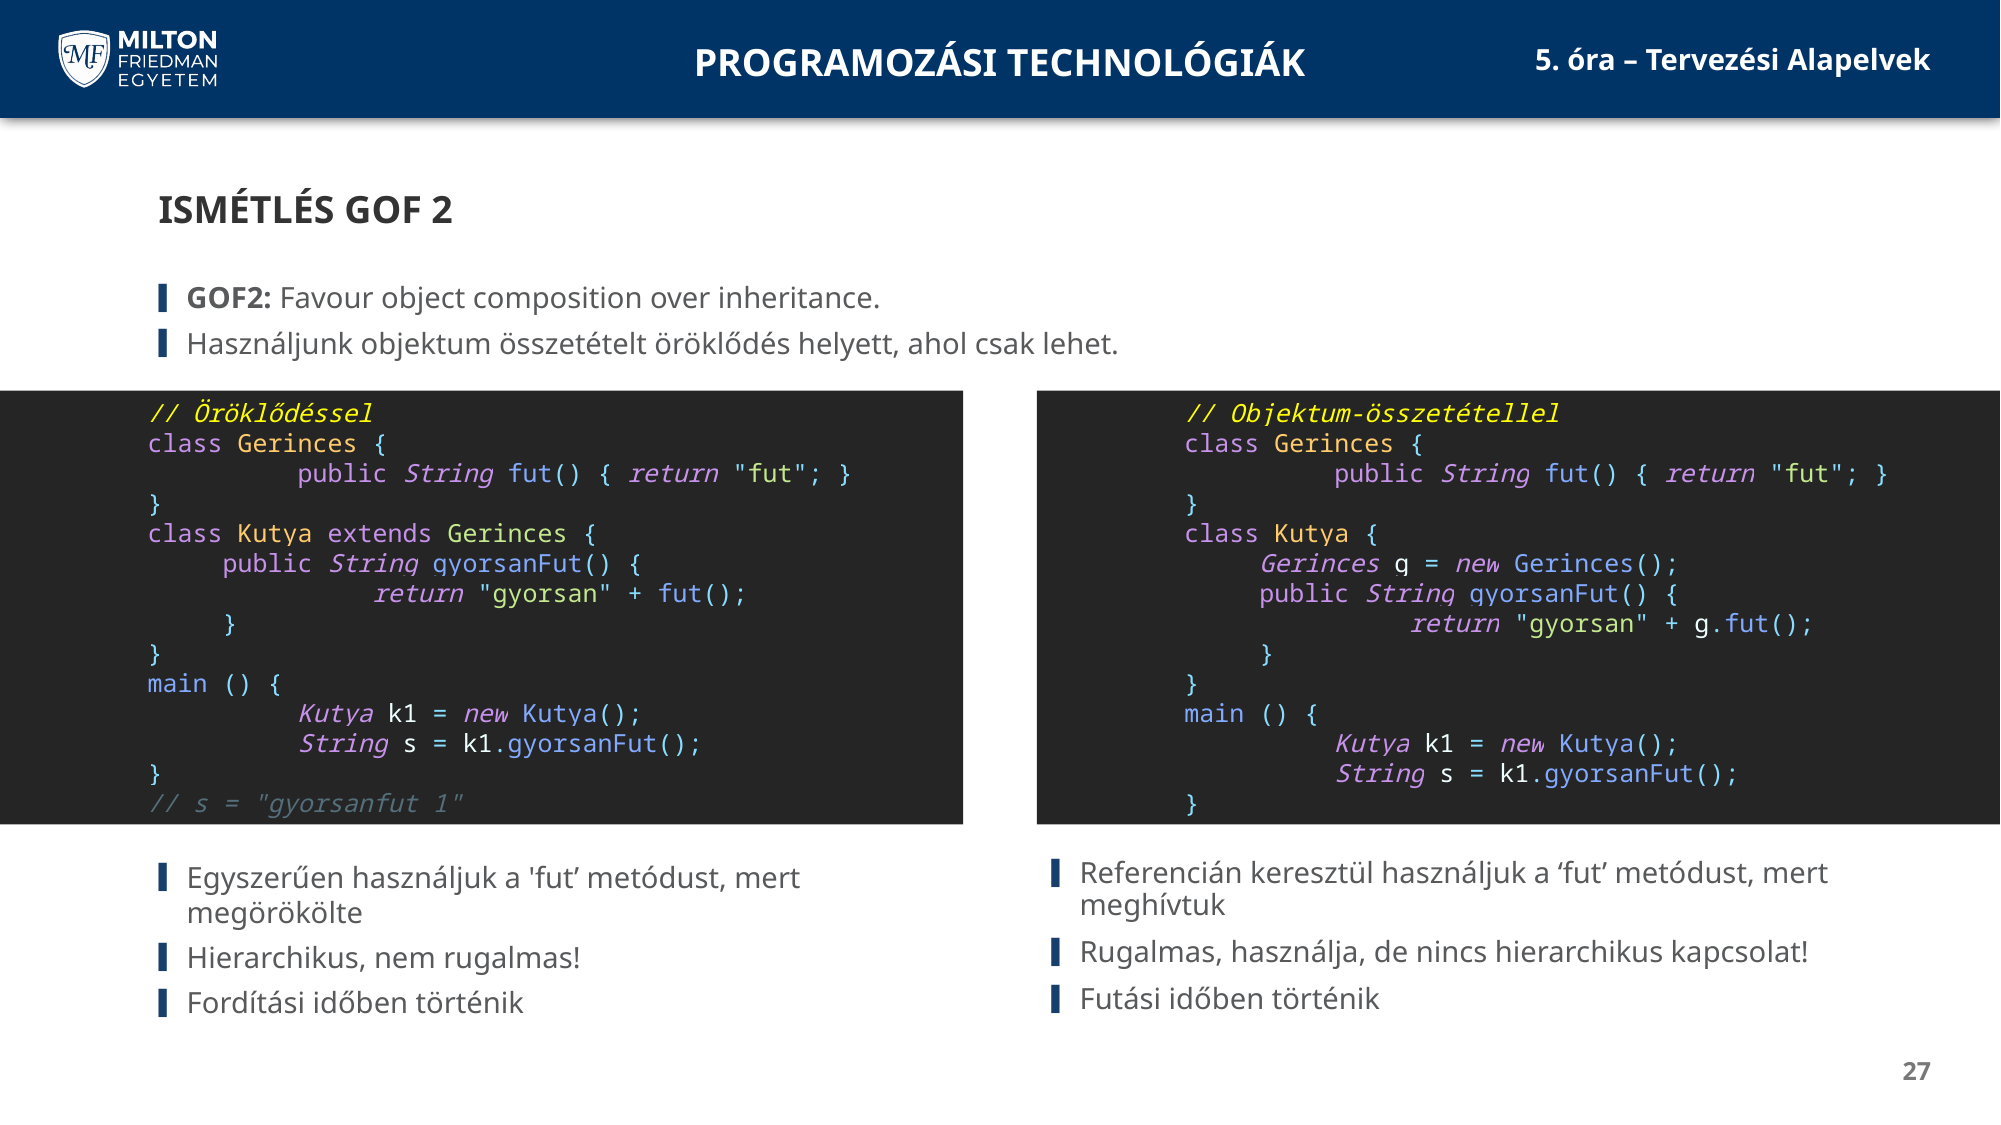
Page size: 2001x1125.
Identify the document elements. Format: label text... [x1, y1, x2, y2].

text_box Referencián keresztül használjuk a ‘fut’ metódust, mert meghívtuk Rugalmas, használja, de nincs hierarchikus kapcsolat! Futási időben történik [1036, 851, 1857, 1091]
text_box 5. óra – Tervezési Alapelvek [1438, 33, 1947, 84]
text_box // Objektum-összetétellel class Gerinces { public String fut() { return "fut"; } } class Kutya { Gerinces g = new Gerinces(); public String gyorsanFut() { return "gyorsan" + g.fut(); } } main () { Kutya k1 = new Kutya(); String s = k1.gyorsanFut(); } [1036, 390, 2000, 825]
text_box ISMÉTLÉS GOF 2 [143, 179, 678, 239]
text_box [0, 0, 2000, 120]
slide_number 26 [1496, 1042, 1947, 1103]
text_box Egyszerűen használjuk a 'fut’ metódust, mert megörökölte Hierarchikus, nem rugalmas! Fordítási időben történik [143, 851, 964, 1073]
text_box GOF2: Favour object composition over inheritance. Használjunk objektum összetételt öröklődés helyett, ahol csak lehet. [143, 272, 1947, 391]
picture [58, 29, 218, 89]
text_box PROGRAMOZÁSI TECHNOLÓGIÁK [608, 31, 1392, 92]
text_box // Öröklődéssel class Gerinces { public String fut() { return "fut"; } } class Kutya extends Gerinces { public String gyorsanFut() { return "gyorsan" + fut(); } } main () { Kutya k1 = new Kutya(); String s = k1.gyorsanFut(); } // s = "gyorsanfut 1" [0, 390, 964, 825]
